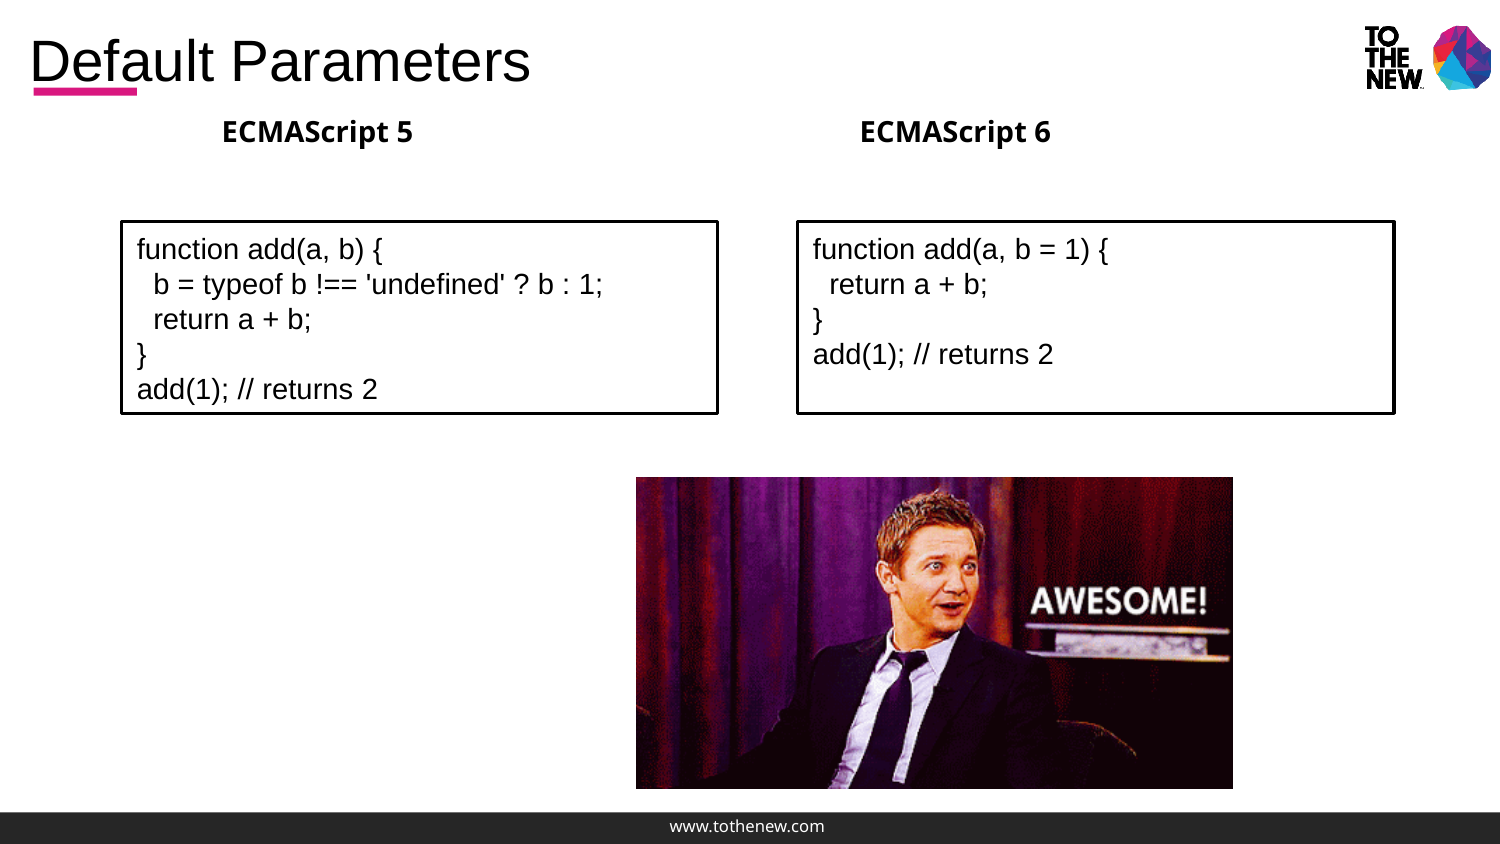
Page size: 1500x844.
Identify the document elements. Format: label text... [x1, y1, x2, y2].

text_box Default Parameters [14, 8, 1413, 103]
text_box function add(a, b) { b = typeof b !== 'undefined' ? b : 1; return a + b; } add(1); // returns 2 [121, 221, 718, 414]
list ECMAScript 5 [80, 103, 543, 158]
list ECMAScript 6 [717, 103, 1181, 158]
picture [1350, 0, 1500, 116]
text_box function add(a, b = 1) { return a + b; } add(1); // returns 2 [797, 221, 1394, 414]
picture [636, 477, 1234, 789]
